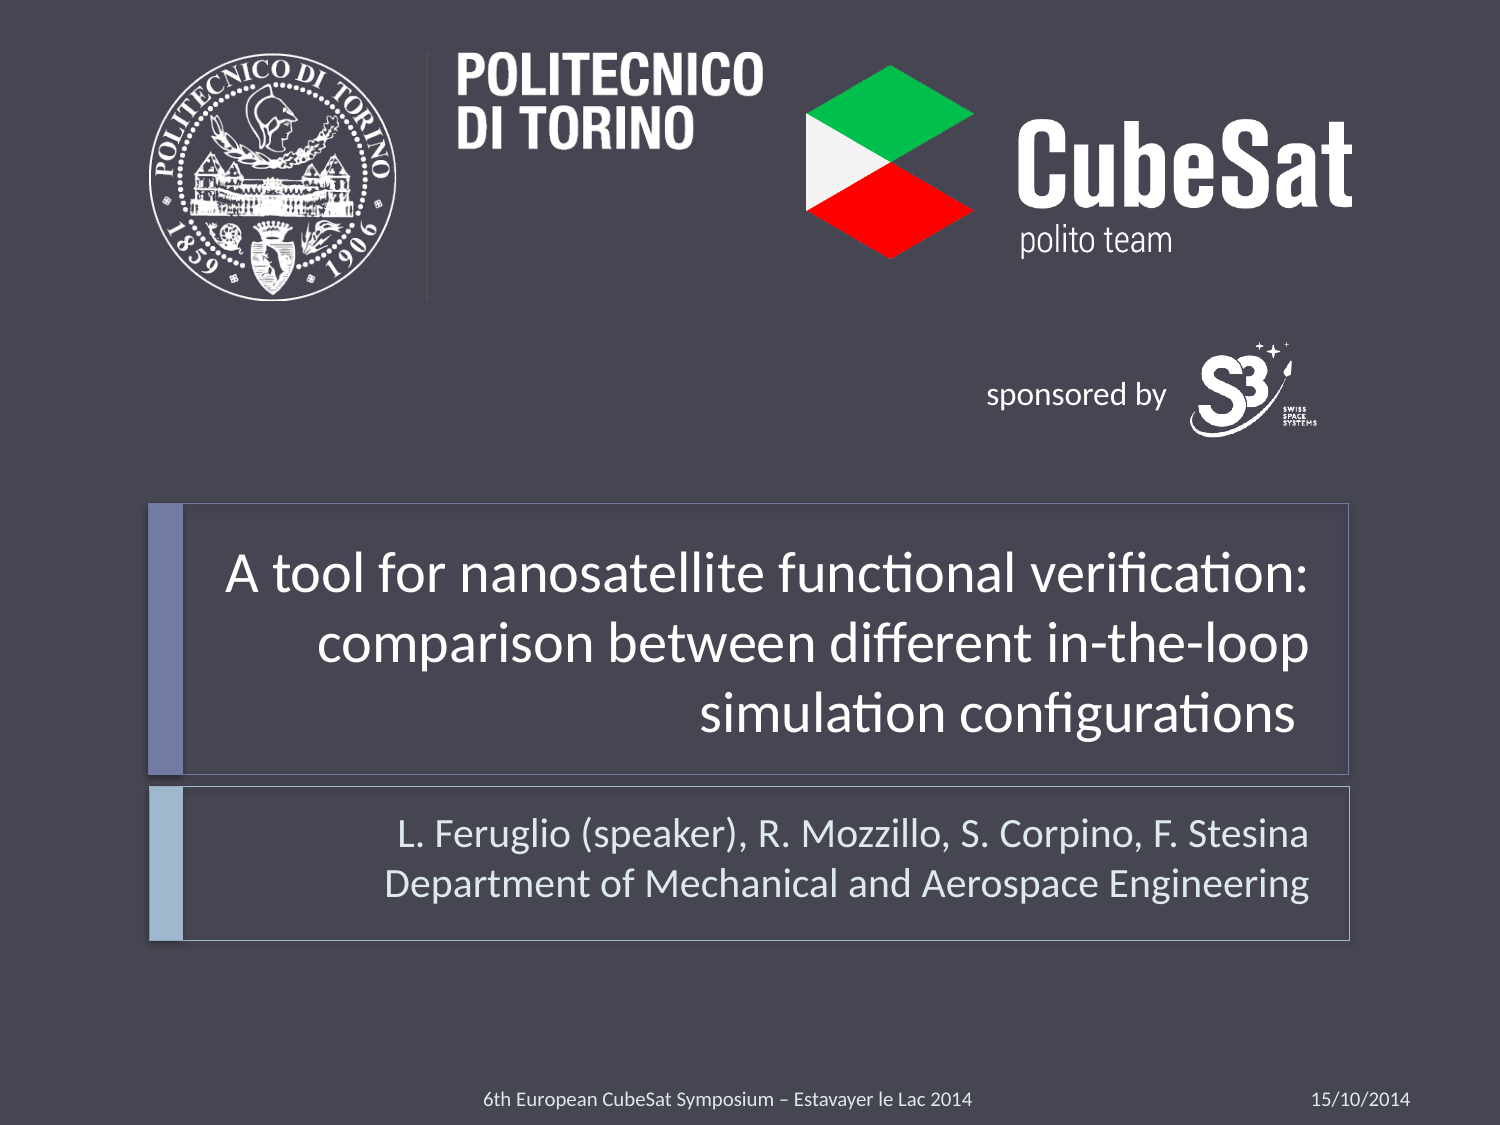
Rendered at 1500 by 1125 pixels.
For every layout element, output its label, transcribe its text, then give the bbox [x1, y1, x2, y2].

picture [805, 64, 1352, 259]
footer 6th European CubeSat Symposium – Estavayer le Lac 2014 [301, 1077, 1155, 1118]
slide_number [1207, 1078, 1426, 1125]
picture [149, 51, 763, 301]
subtitle L. Feruglio (speaker), R. Mozzillo, S. Corpino, F. Stesina Department of Mechanical and Aerospace Engineering [200, 798, 1325, 929]
title A tool for nano­satellite functional verification: comparison between different in­-the-­loop simulation configurations [194, 527, 1325, 764]
picture [1189, 341, 1317, 438]
text_box sponsored by [194, 364, 1183, 431]
